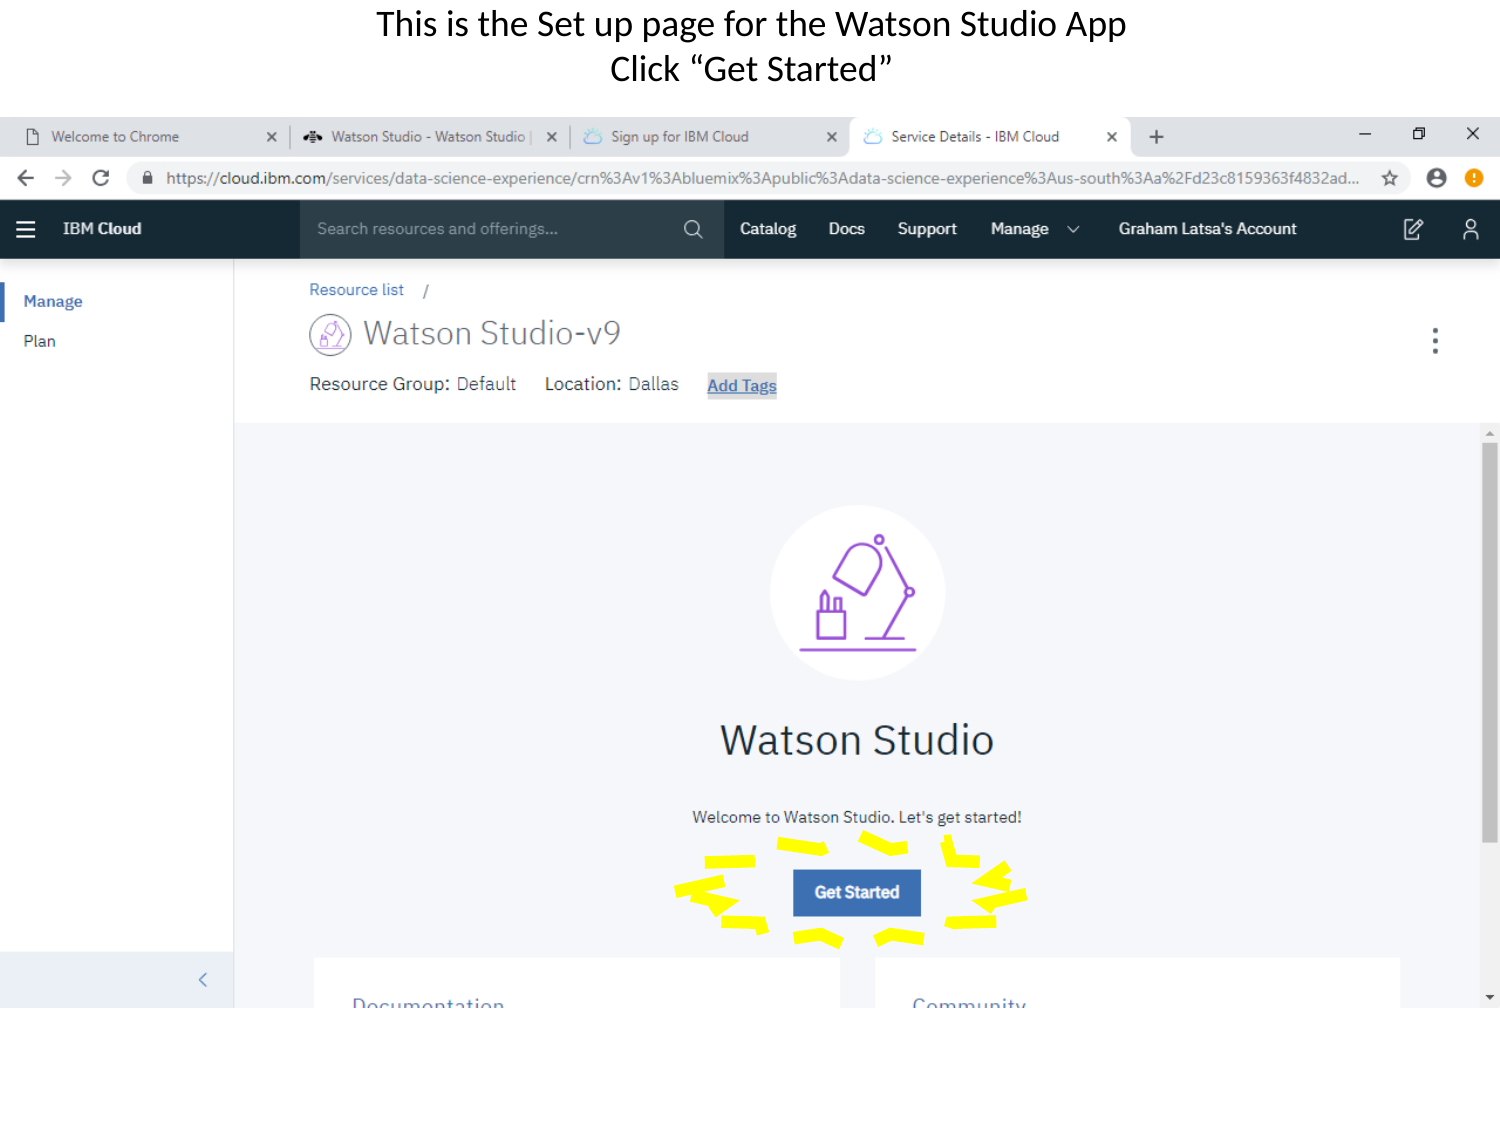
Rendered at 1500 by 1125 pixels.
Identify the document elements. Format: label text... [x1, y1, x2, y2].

picture [0, 117, 1500, 1008]
text_box This is the Set up page for the Watson Studio App Click “Get Started” [302, 0, 1203, 117]
